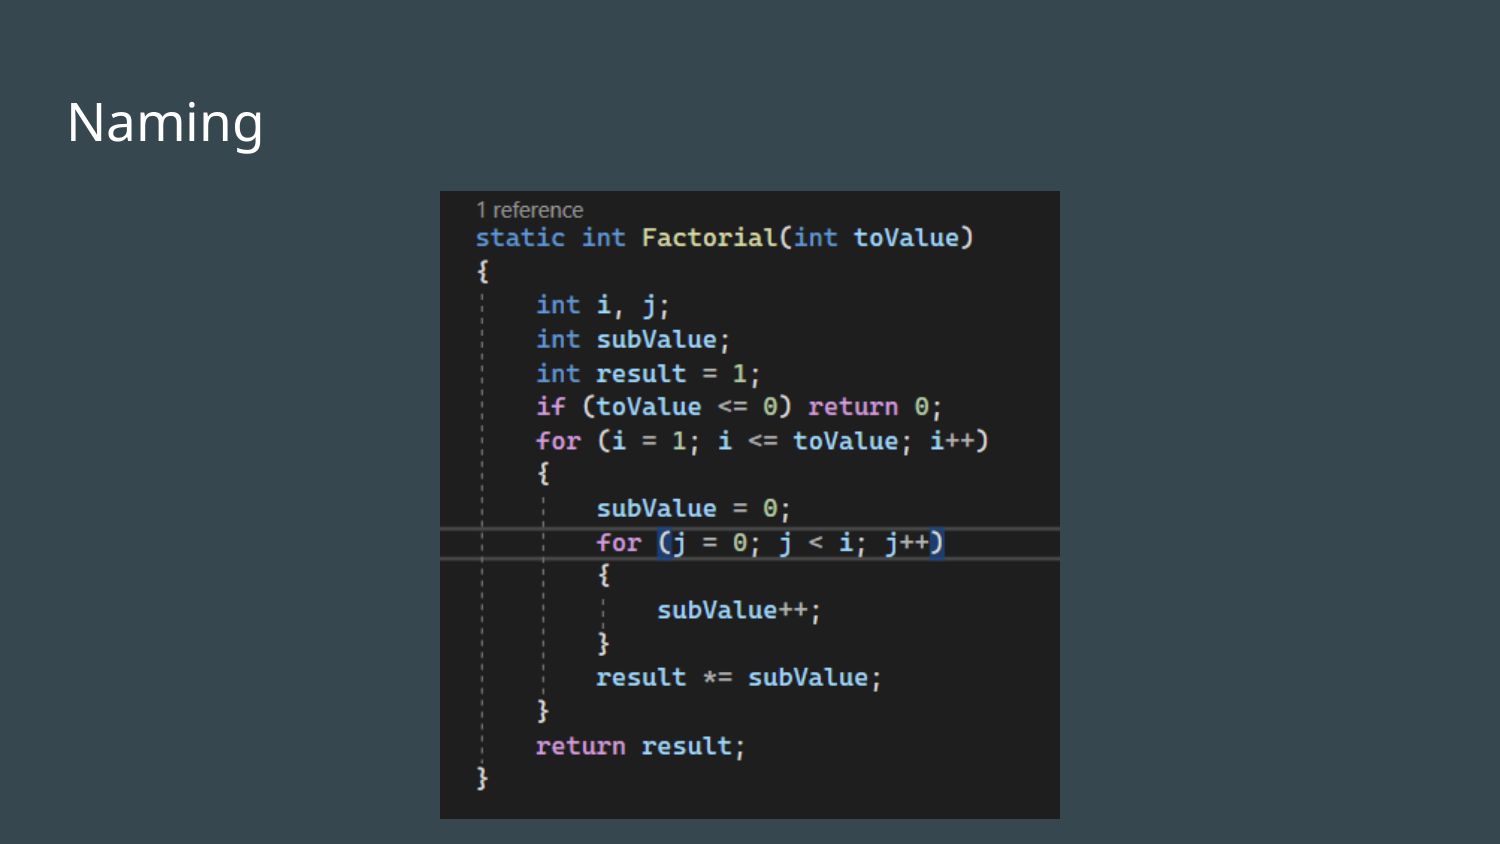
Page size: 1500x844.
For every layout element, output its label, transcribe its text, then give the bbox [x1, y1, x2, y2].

title Naming [51, 72, 1449, 167]
picture [440, 191, 1060, 819]
